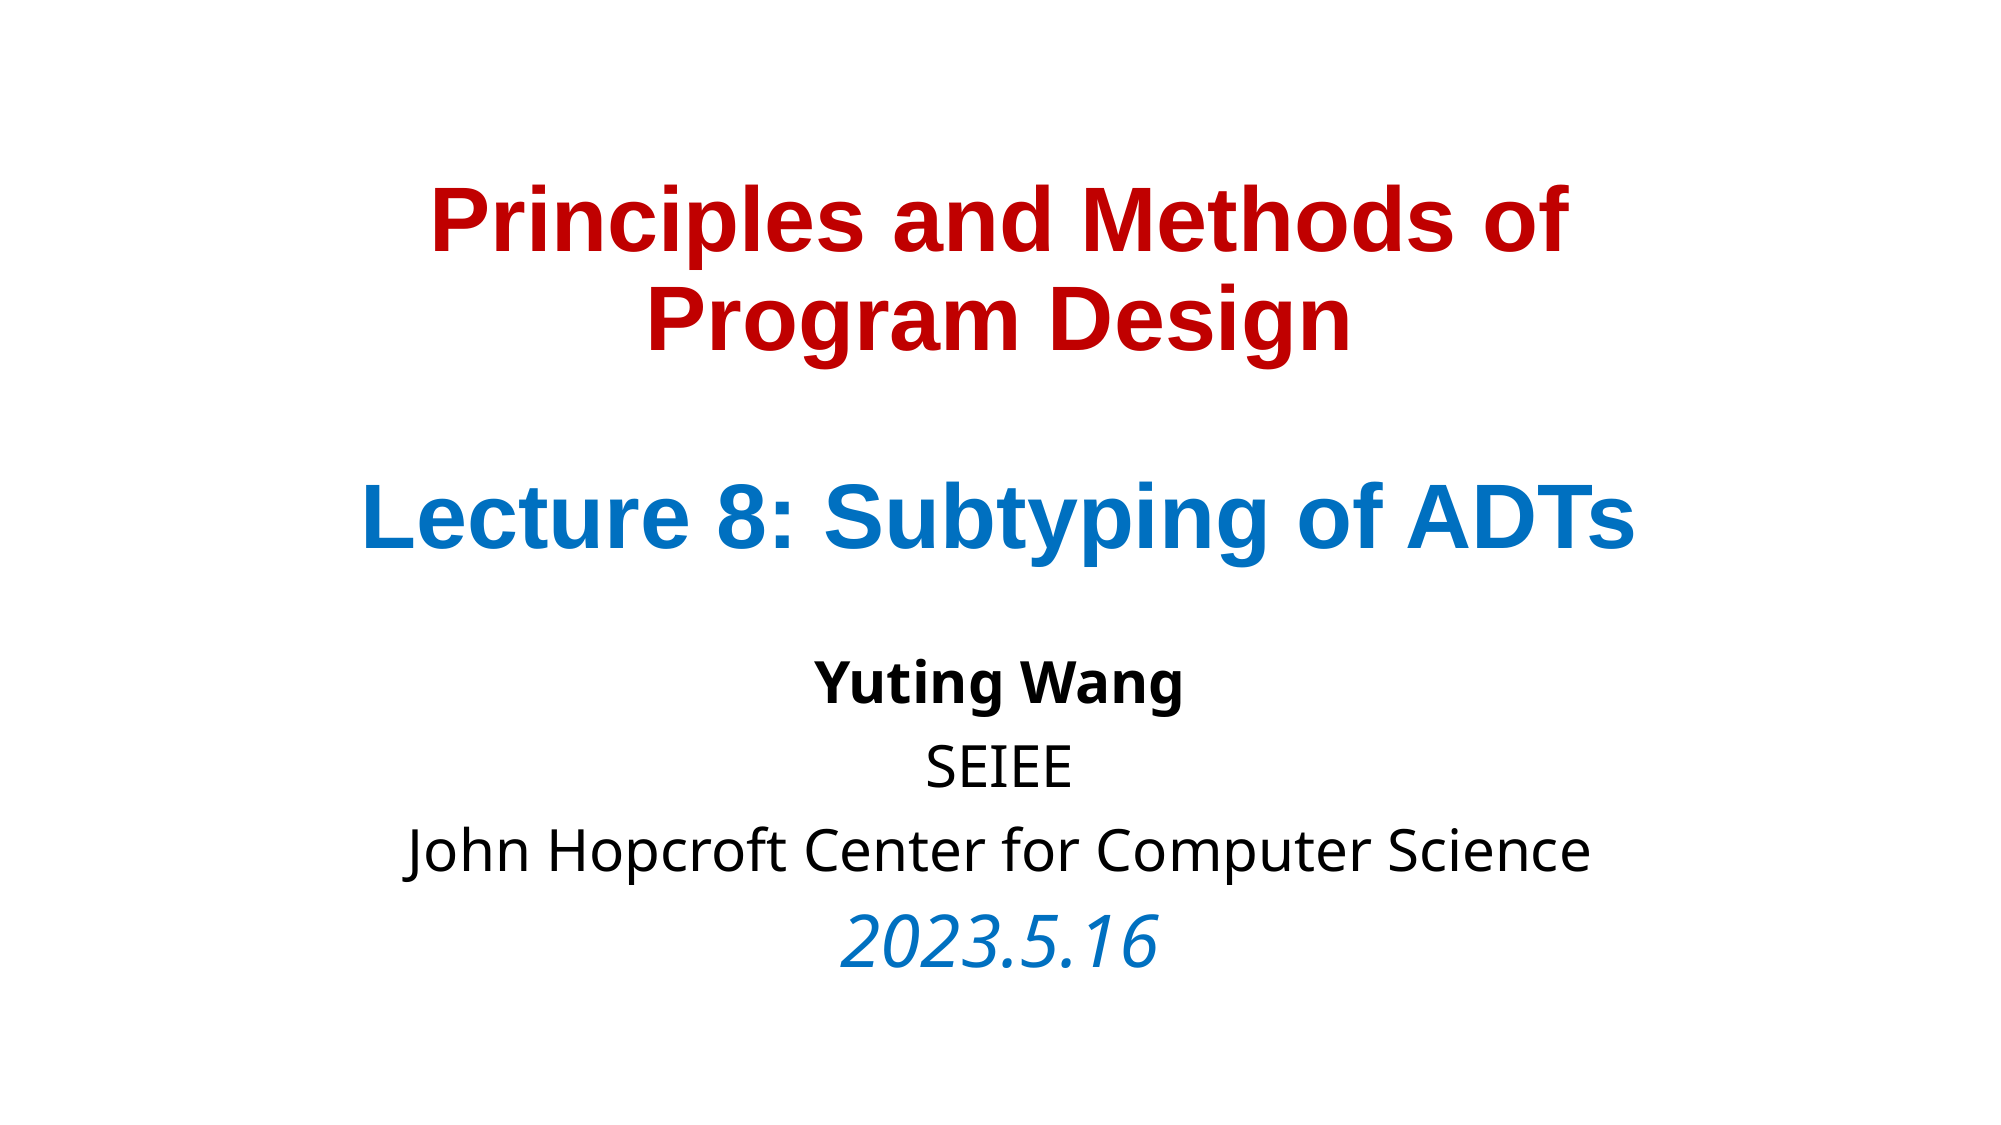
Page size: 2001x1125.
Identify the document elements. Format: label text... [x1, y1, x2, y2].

subtitle Yuting Wang SEIEE John Hopcroft Center for Computer Science 2023.5.16 [249, 646, 1750, 1005]
title Principles and Methods of Program Design Lecture 8: Subtyping of ADTs [249, 184, 1750, 576]
